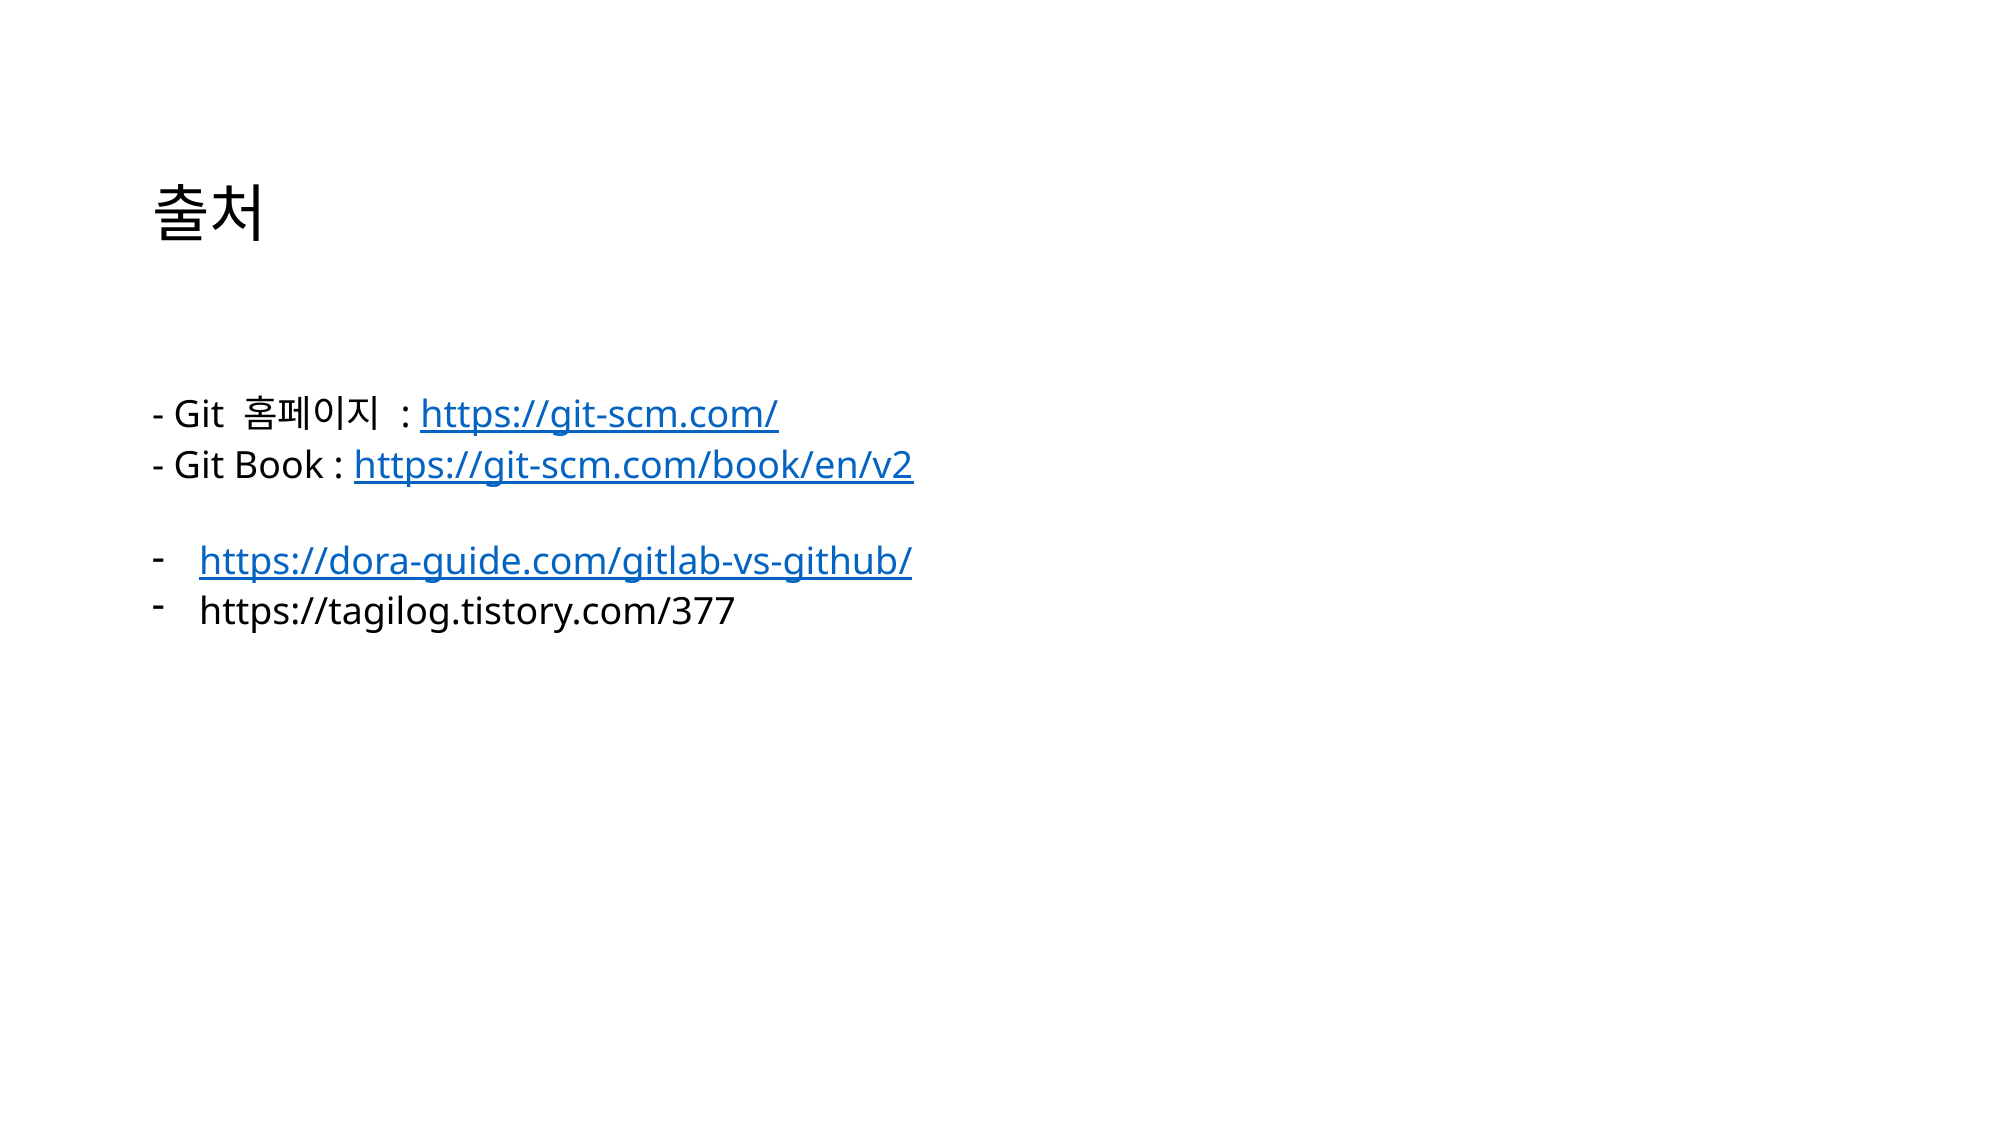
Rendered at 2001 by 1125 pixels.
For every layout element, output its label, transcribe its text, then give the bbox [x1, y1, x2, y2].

text_box - Git 홈페이지 : https://git-scm.com/ - Git Book : https://git-scm.com/book/en/v2 https://dora-guide.com/gitlab-vs-github/ https://tagilog.tistory.com/377 [137, 382, 996, 640]
title 출처 [137, 168, 1863, 264]
